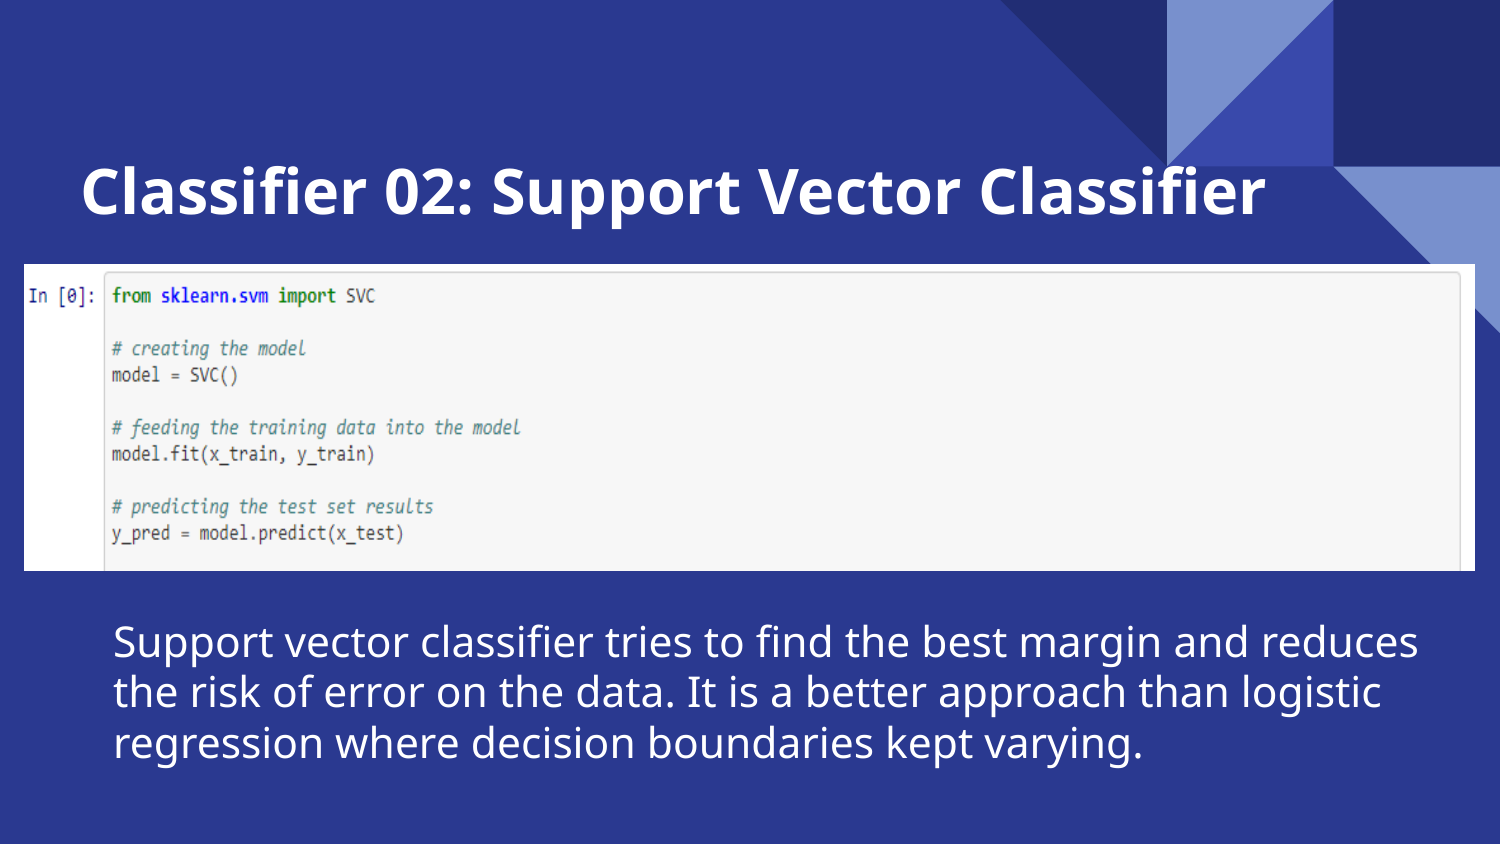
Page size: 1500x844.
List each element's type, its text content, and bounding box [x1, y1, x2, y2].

subtitle Support vector classifier tries to find the best margin and reduces the risk of error on the data. It is a better approach than logistic regression where decision boundaries kept varying. [98, 599, 1447, 797]
title Classifier 02: Support Vector Classifier [65, 95, 1447, 242]
picture [24, 264, 1476, 572]
